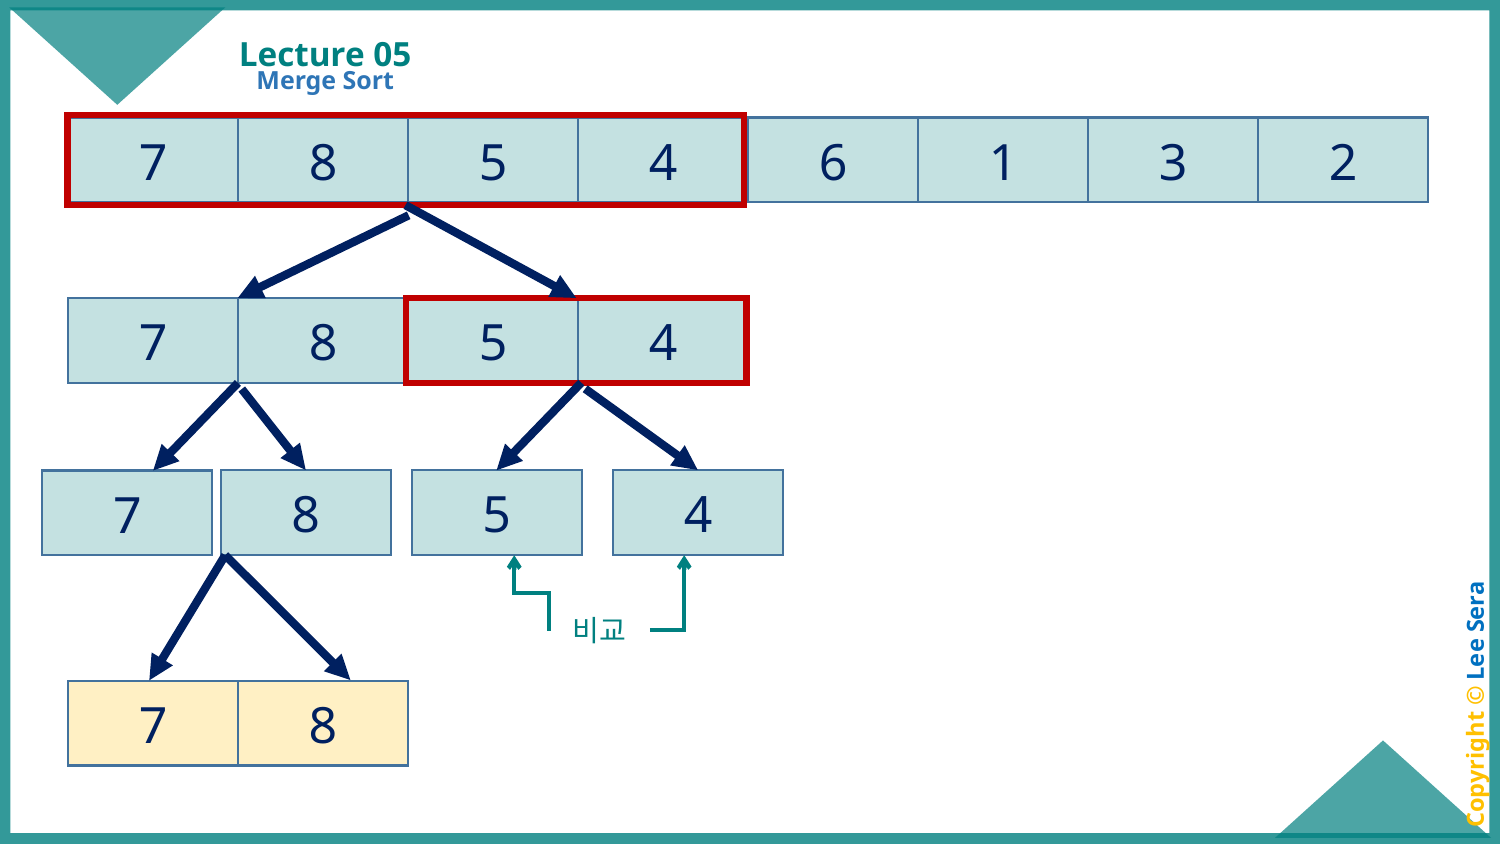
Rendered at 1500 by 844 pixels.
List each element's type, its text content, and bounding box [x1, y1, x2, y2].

subtitle Merge Sort [165, 62, 485, 113]
text_box [67, 114, 745, 206]
text_box [0, 0, 1500, 844]
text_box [237, 215, 405, 298]
text_box 7 [67, 297, 237, 384]
text_box [6, 6, 228, 107]
text_box 4 [612, 469, 784, 556]
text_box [241, 388, 306, 470]
text_box 8 [220, 469, 392, 556]
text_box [225, 555, 351, 680]
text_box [405, 205, 577, 298]
title Lecture 05 [210, 8, 440, 62]
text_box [153, 382, 238, 471]
text_box Copyright © Lee Sera [1458, 565, 1496, 844]
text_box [585, 388, 698, 470]
text_box 5 [411, 469, 583, 556]
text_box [496, 382, 582, 471]
text_box 6 [747, 116, 917, 203]
text_box 3 [1087, 116, 1257, 203]
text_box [149, 555, 226, 681]
text_box 7 [41, 469, 213, 556]
text_box 2 [1257, 116, 1429, 203]
text_box [1272, 739, 1458, 839]
text_box [405, 297, 747, 384]
text_box 8 [237, 298, 405, 384]
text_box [514, 555, 685, 656]
text_box 1 [917, 116, 1087, 203]
text_box 8 [237, 680, 409, 767]
text_box 7 [67, 680, 237, 767]
